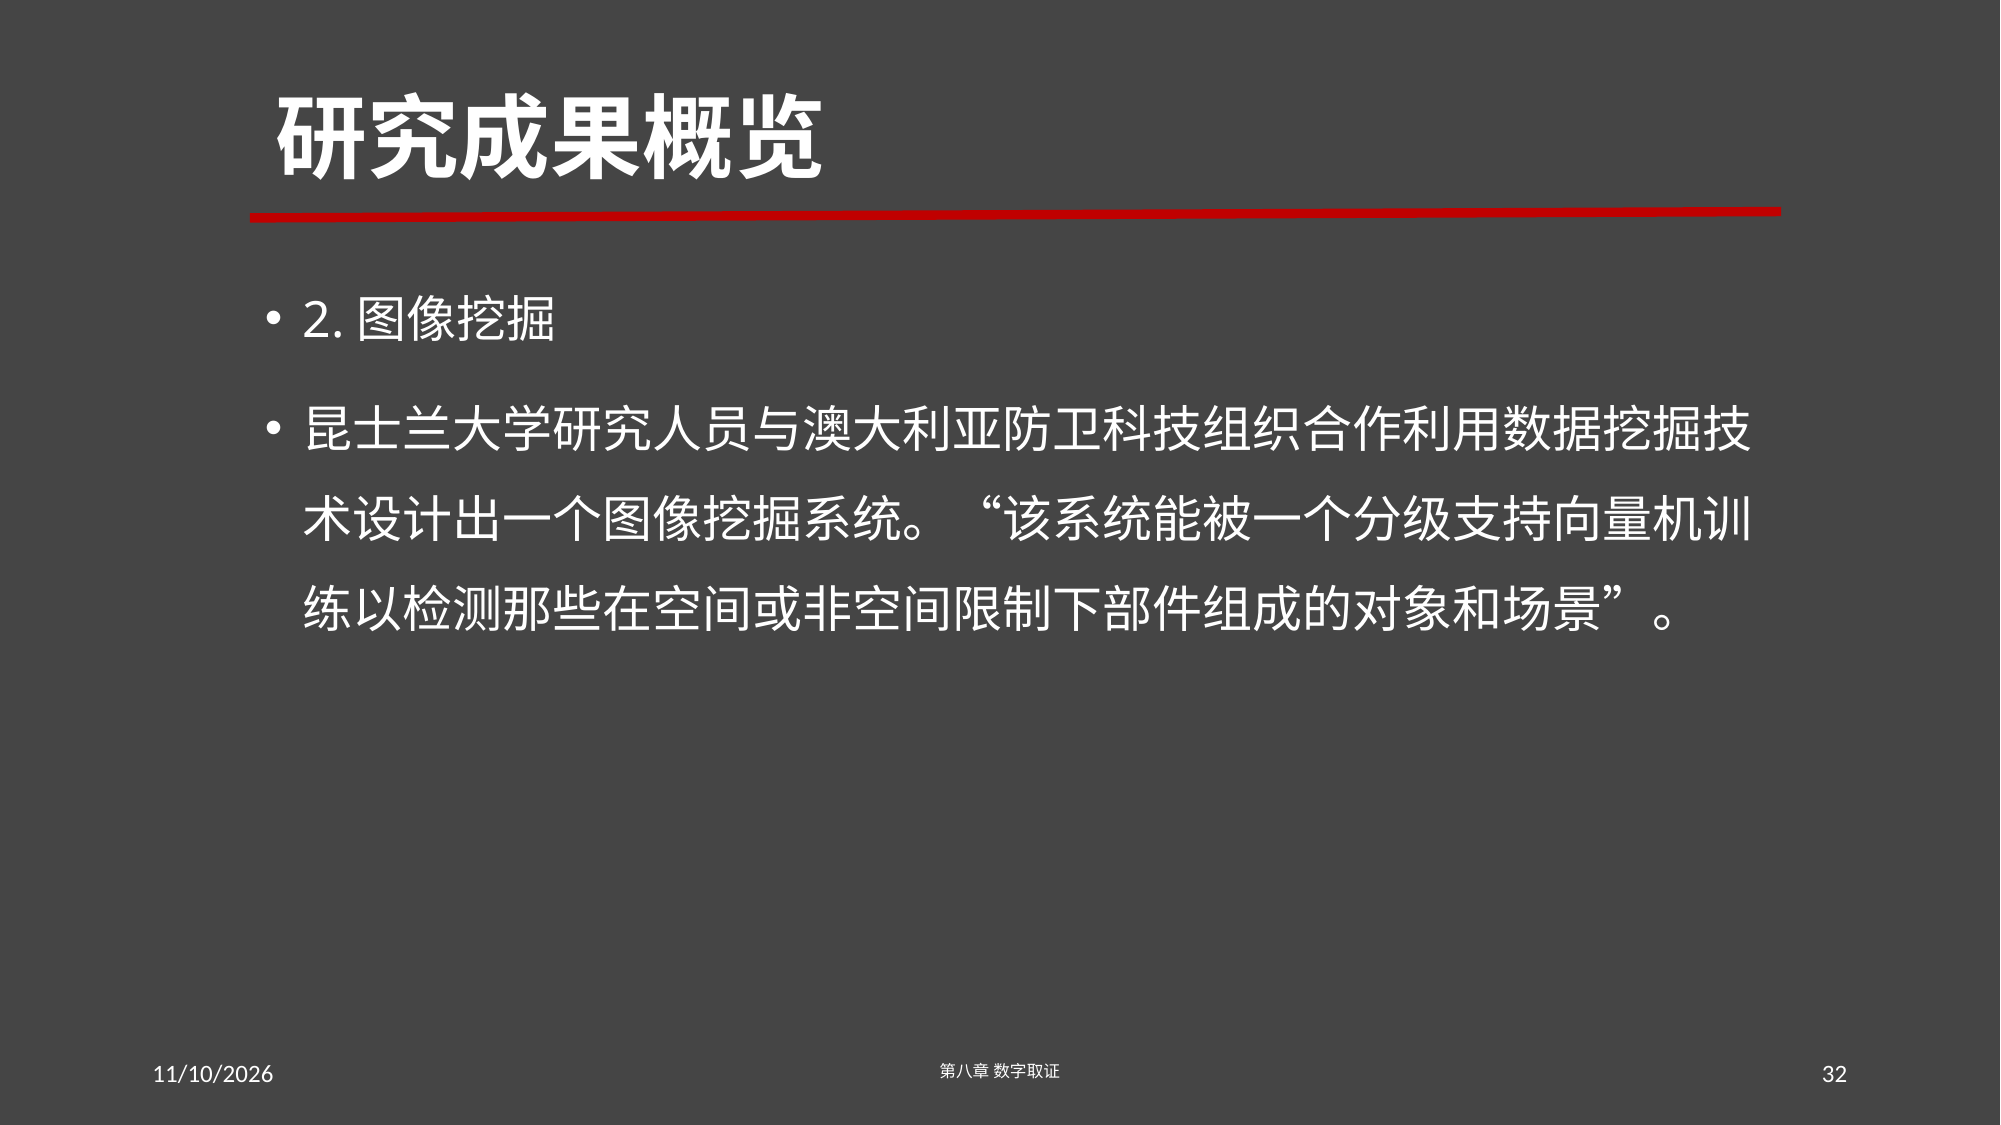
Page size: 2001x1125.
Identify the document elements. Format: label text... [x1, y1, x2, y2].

list 2.图像挖掘 昆士兰大学研究人员与澳大利亚防卫科技组织合作利用数据挖掘技术设计出一个图像挖掘系统。“该系统能被一个分级支持向量机训练以检测那些在空间或非空间限制下部件组成的对象和场景”。 [249, 249, 1782, 1011]
footer 第八章 数字取证 [662, 1042, 1338, 1103]
slide_number 32 [1412, 1042, 1863, 1103]
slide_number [137, 1042, 588, 1103]
title 研究成果概览 [260, 32, 1792, 251]
